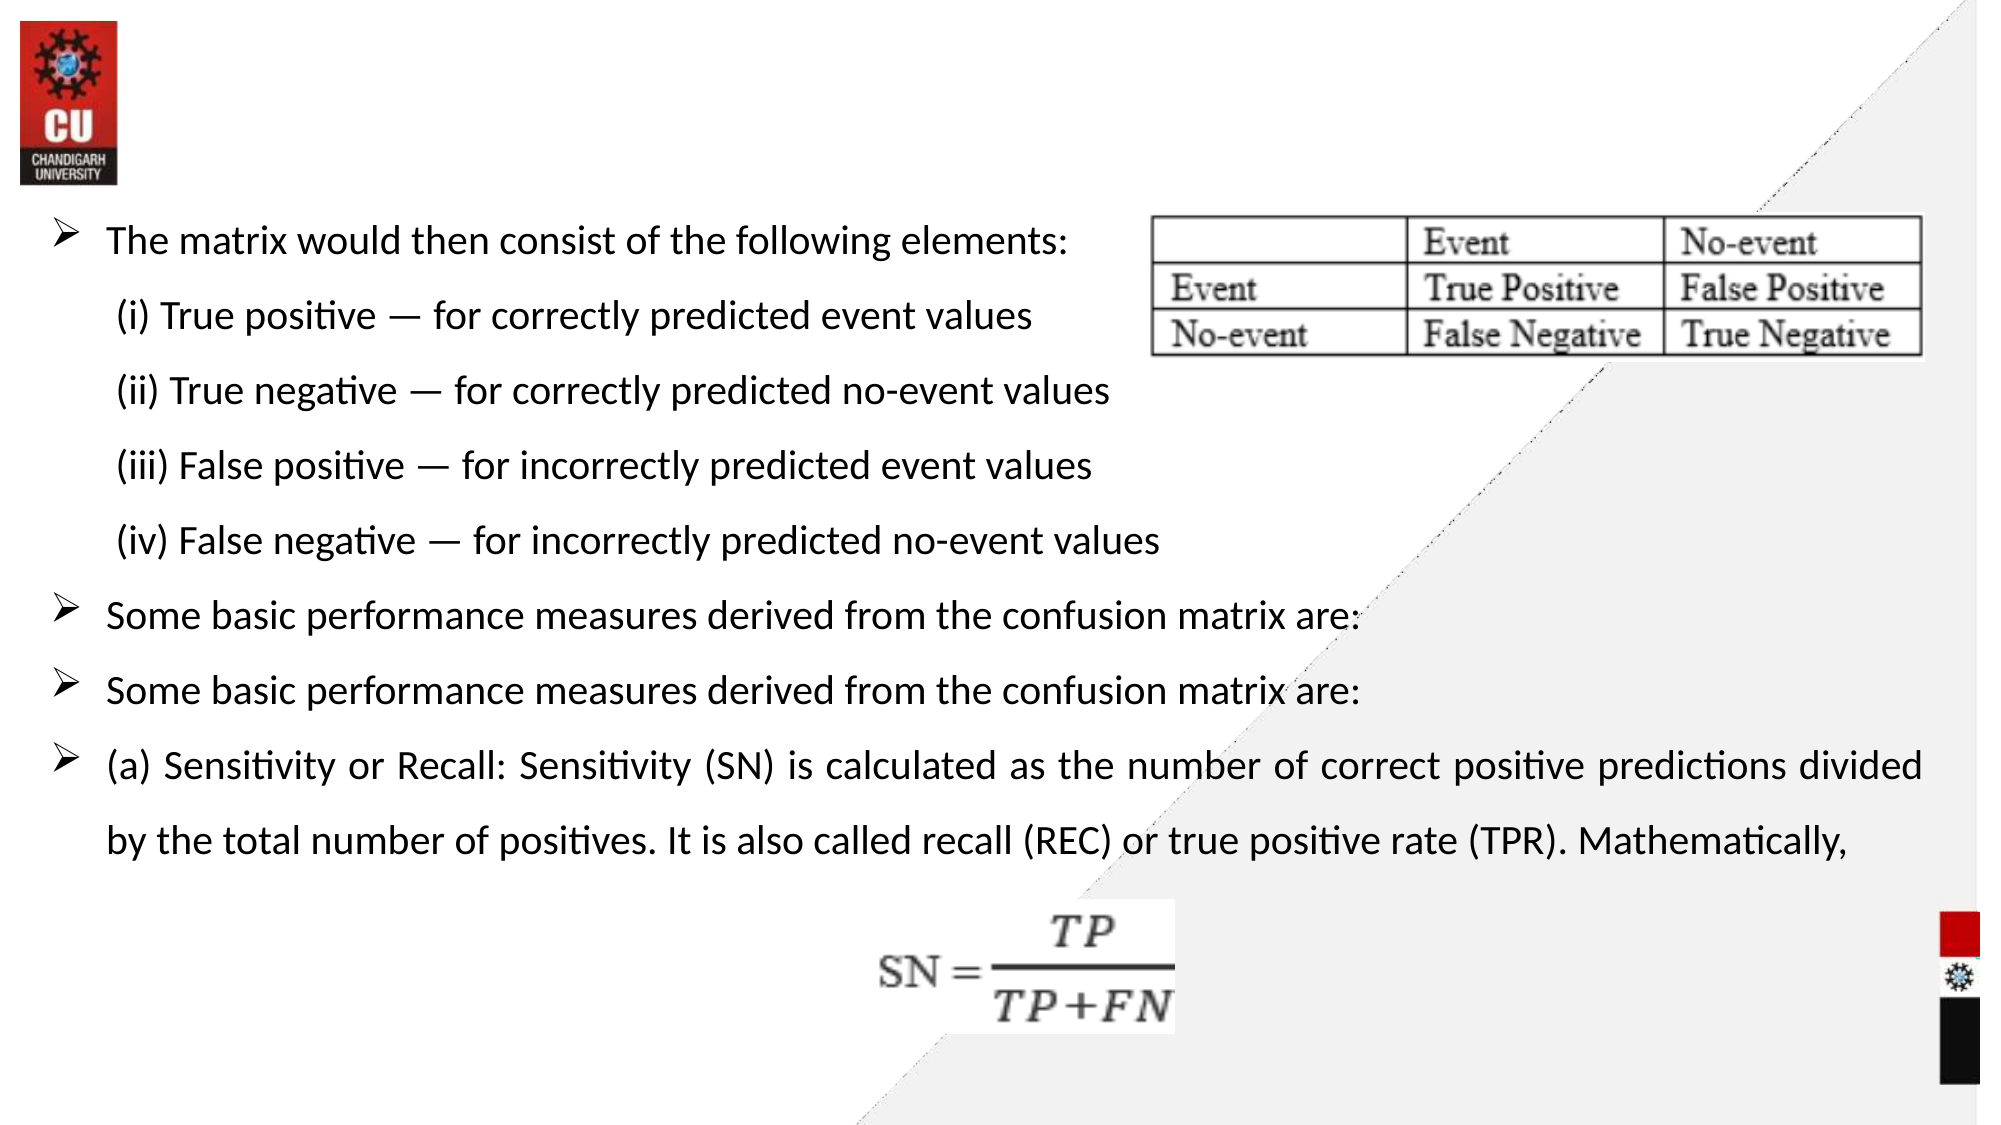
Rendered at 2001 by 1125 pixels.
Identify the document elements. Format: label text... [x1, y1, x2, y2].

list The matrix would then consist of the following elements: (i) True positive — for correctly predicted event values (ii) True negative — for correctly predicted no-event values (iii) False positive — for incorrectly predicted event values (iv) False negative — for incorrectly predicted no-event values Some basic performance measures derived from the confusion matrix are: Some basic performance measures derived from the confusion matrix are: (a) Sensitivity or Recall: Sensitivity (SN) is calculated as the number of correct positive predictions divided by the total number of positives. It is also called recall (REC) or true positive rate (TPR). Mathematically, [50, 187, 1925, 1021]
title [131, 24, 1975, 126]
picture [20, 0, 1980, 1125]
